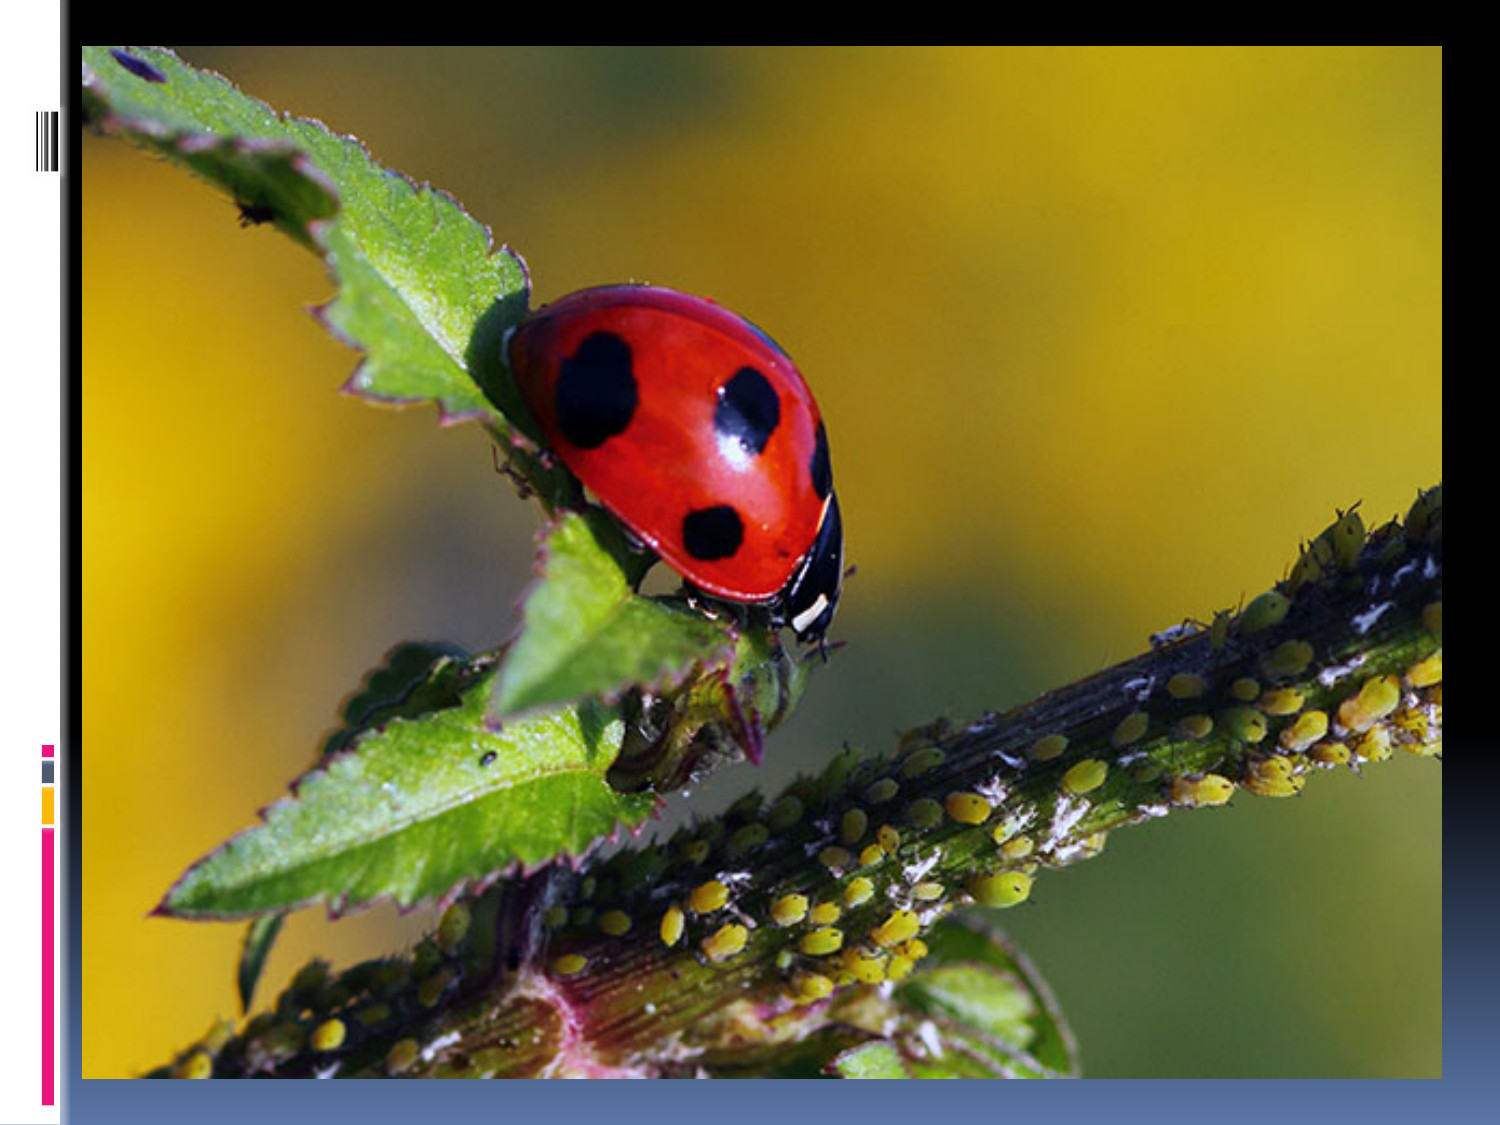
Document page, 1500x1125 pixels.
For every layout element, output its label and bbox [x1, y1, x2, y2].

picture [81, 46, 1442, 1079]
